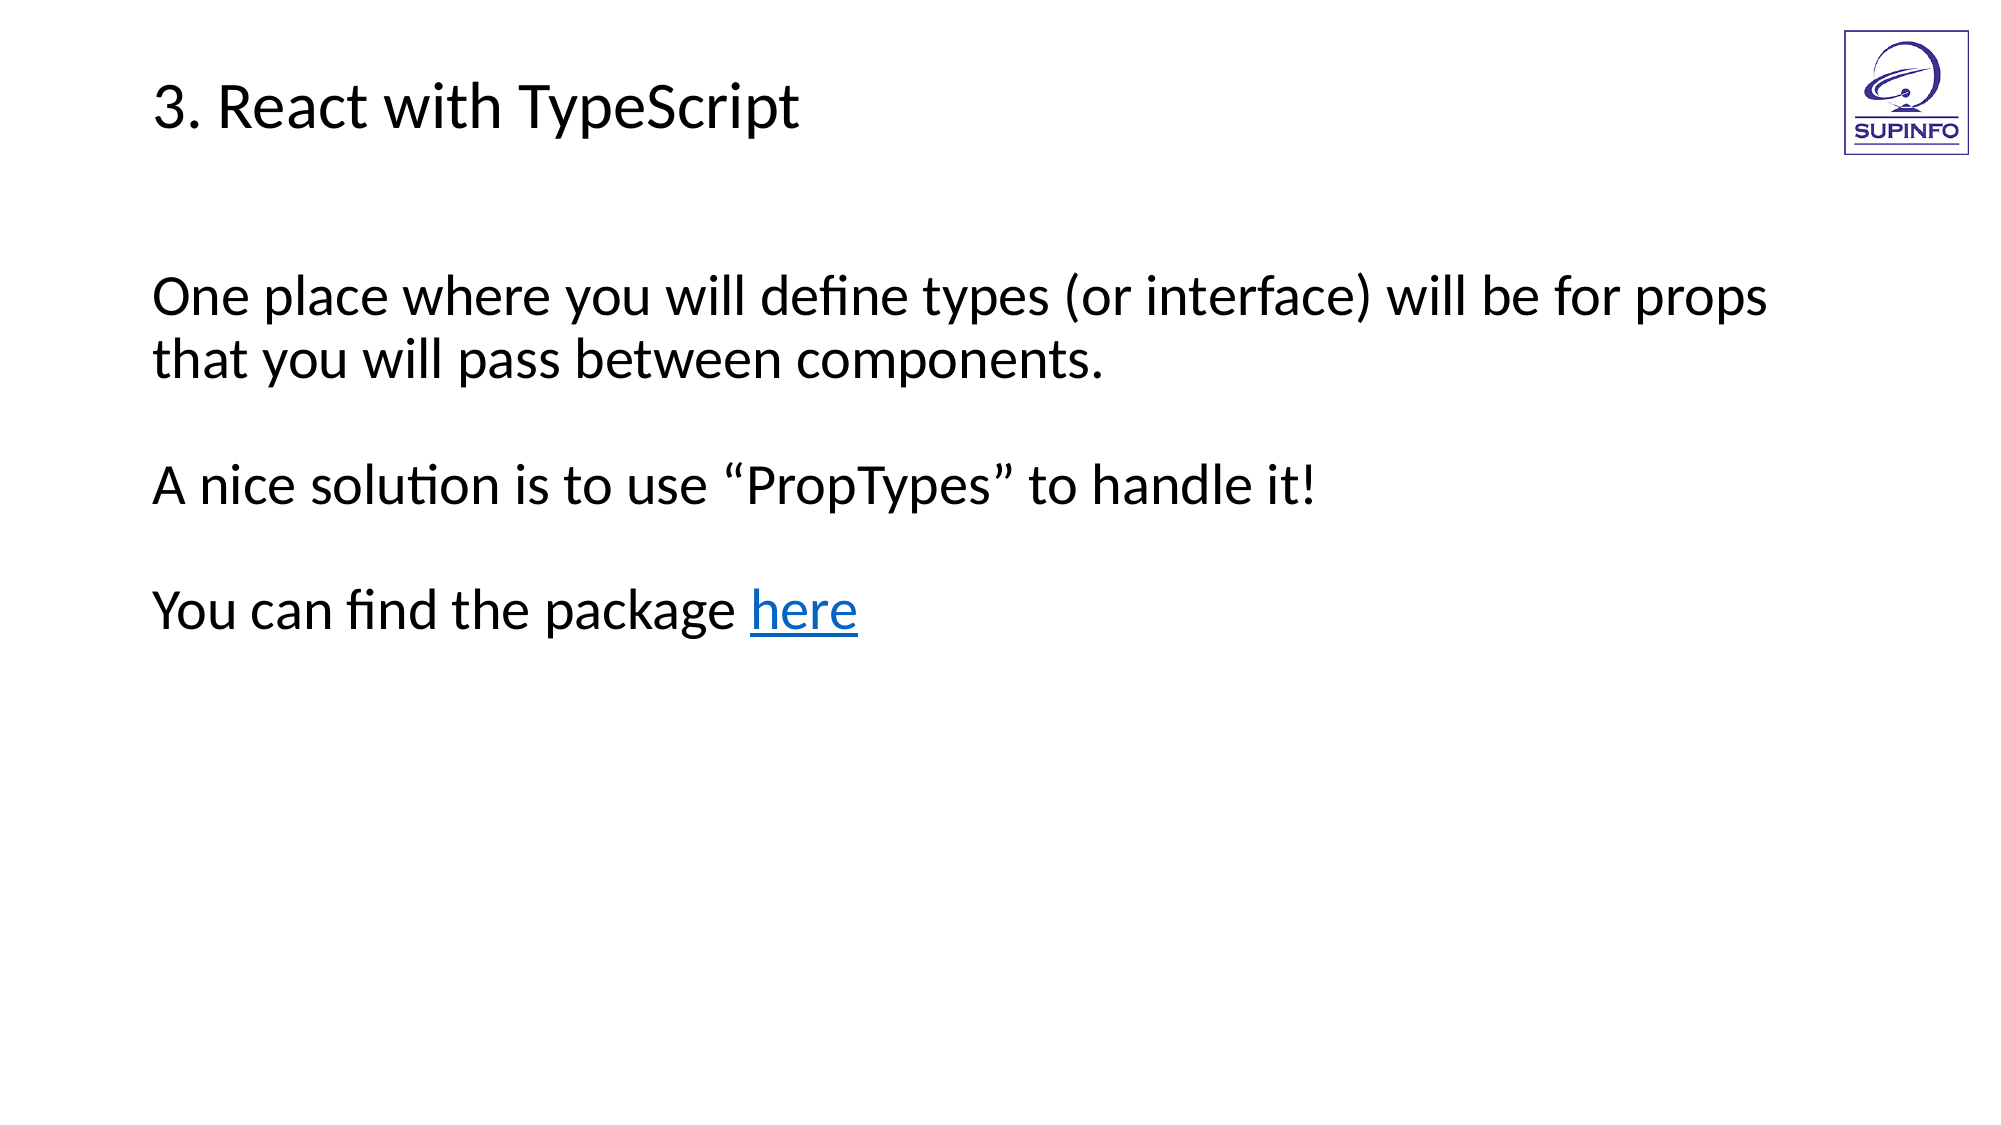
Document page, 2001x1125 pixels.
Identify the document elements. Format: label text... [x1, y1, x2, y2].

picture [1844, 30, 1969, 155]
list 3. React with TypeScript [137, 63, 1862, 157]
list One place where you will define types (or interface) will be for props that you will pass between components. A nice solution is to use “PropTypes” to handle it! You can find the package here [137, 257, 1863, 1014]
